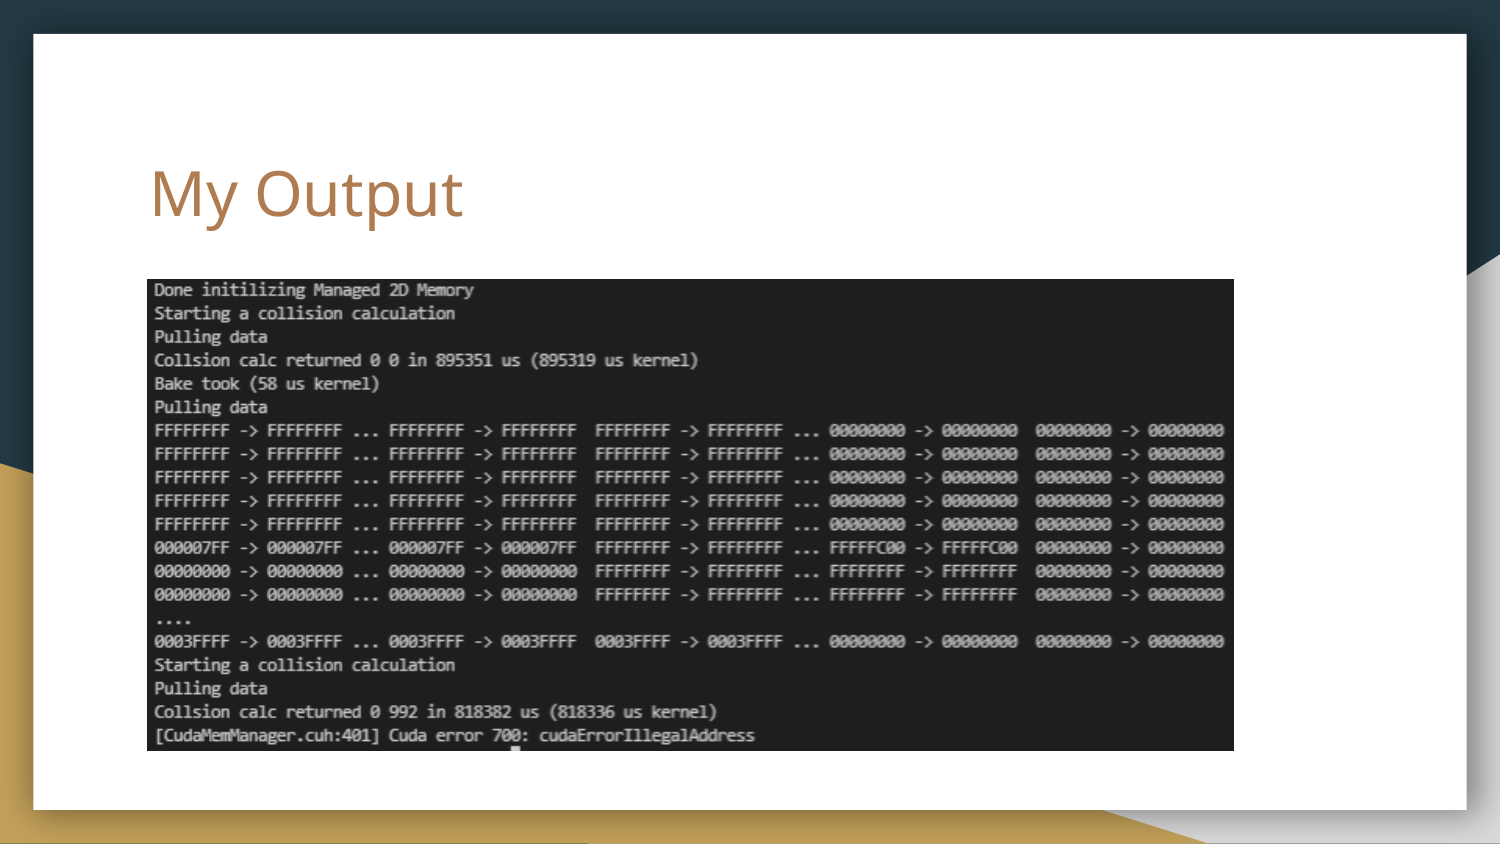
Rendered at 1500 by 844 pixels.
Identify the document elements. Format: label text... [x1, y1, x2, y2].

title My Output [134, 138, 1366, 296]
picture [147, 278, 1235, 752]
